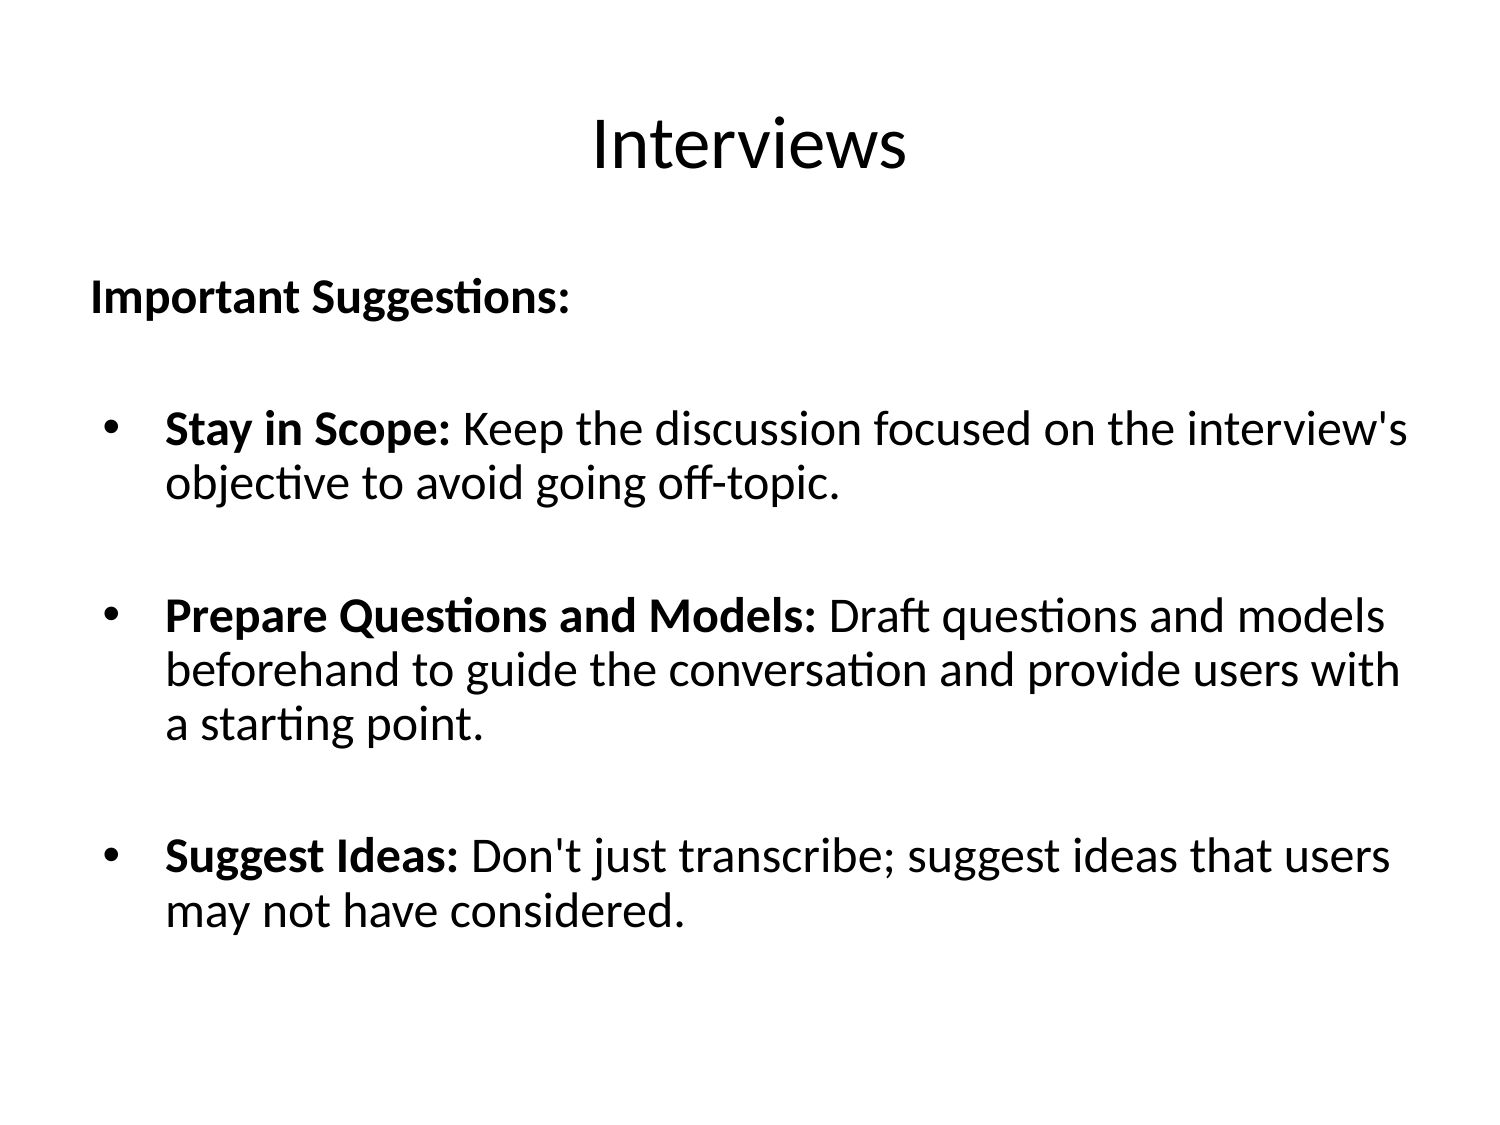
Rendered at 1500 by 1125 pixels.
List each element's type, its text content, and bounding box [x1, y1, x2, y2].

list Important Suggestions: Stay in Scope: Keep the discussion focused on the interview's objective to avoid going off-topic. Prepare Questions and Models: Draft questions and models beforehand to guide the conversation and provide users with a starting point. Suggest Ideas: Don't just transcribe; suggest ideas that users may not have considered. [75, 262, 1425, 1005]
title Interviews [75, 45, 1425, 233]
